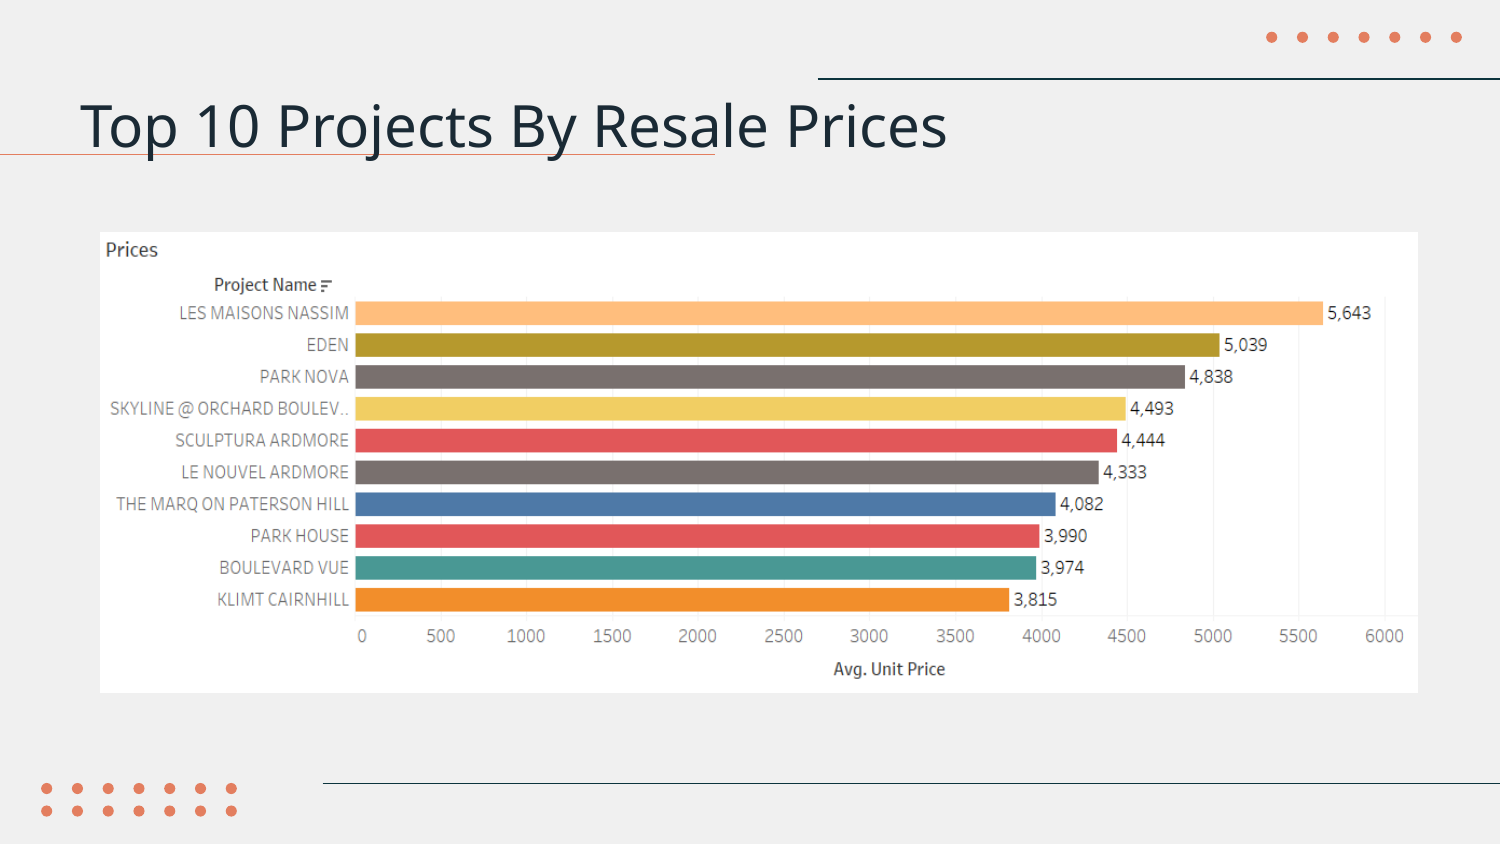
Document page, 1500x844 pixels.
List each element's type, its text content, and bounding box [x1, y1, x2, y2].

title Top 10 Projects By Resale Prices [64, 74, 1119, 155]
picture [100, 232, 1418, 693]
